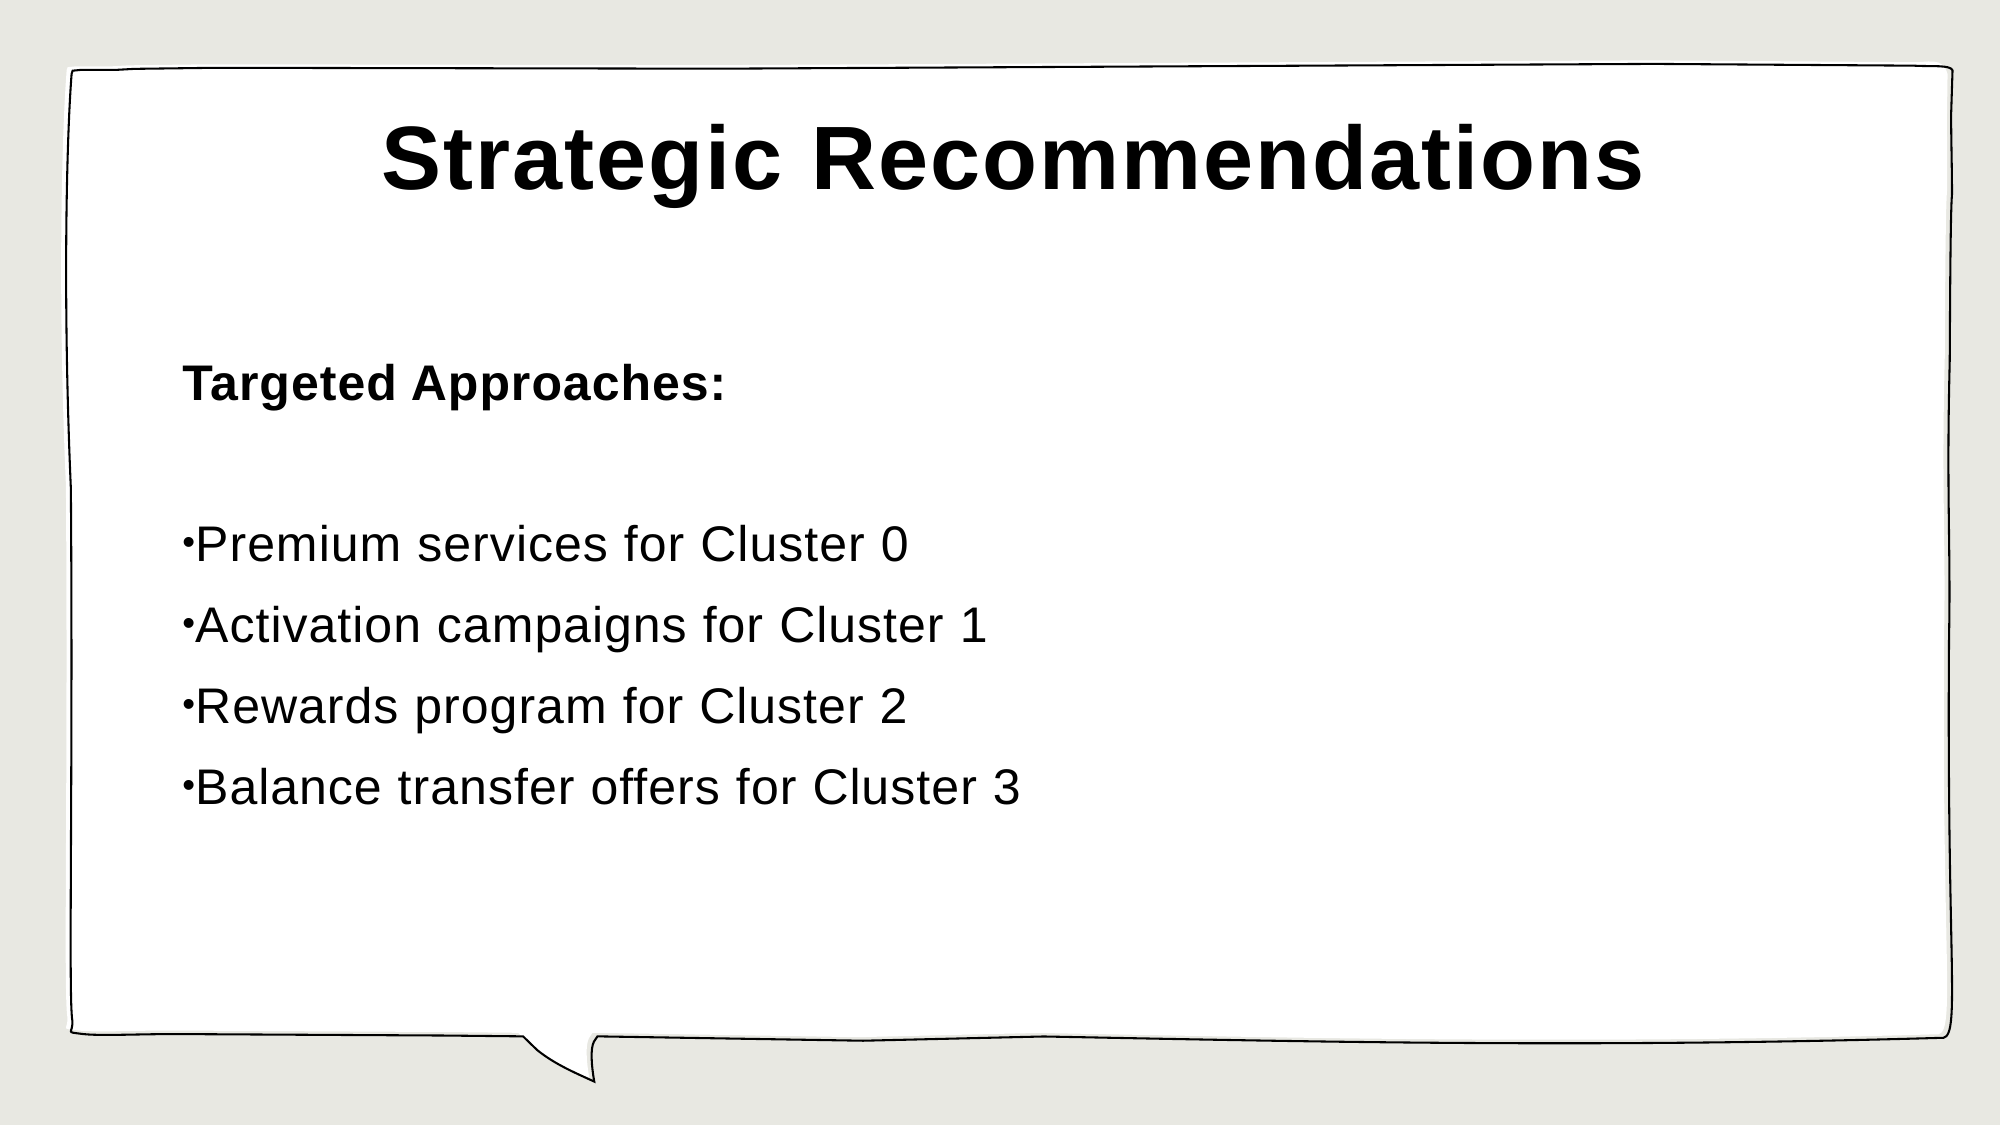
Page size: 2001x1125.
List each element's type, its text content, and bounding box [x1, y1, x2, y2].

title Strategic Recommendations [167, 91, 1863, 324]
list Targeted Approaches: Premium services for Cluster 0 Activation campaigns for Cluster 1 Rewards program for Cluster 2 Balance transfer offers for Cluster 3 [167, 342, 1863, 971]
